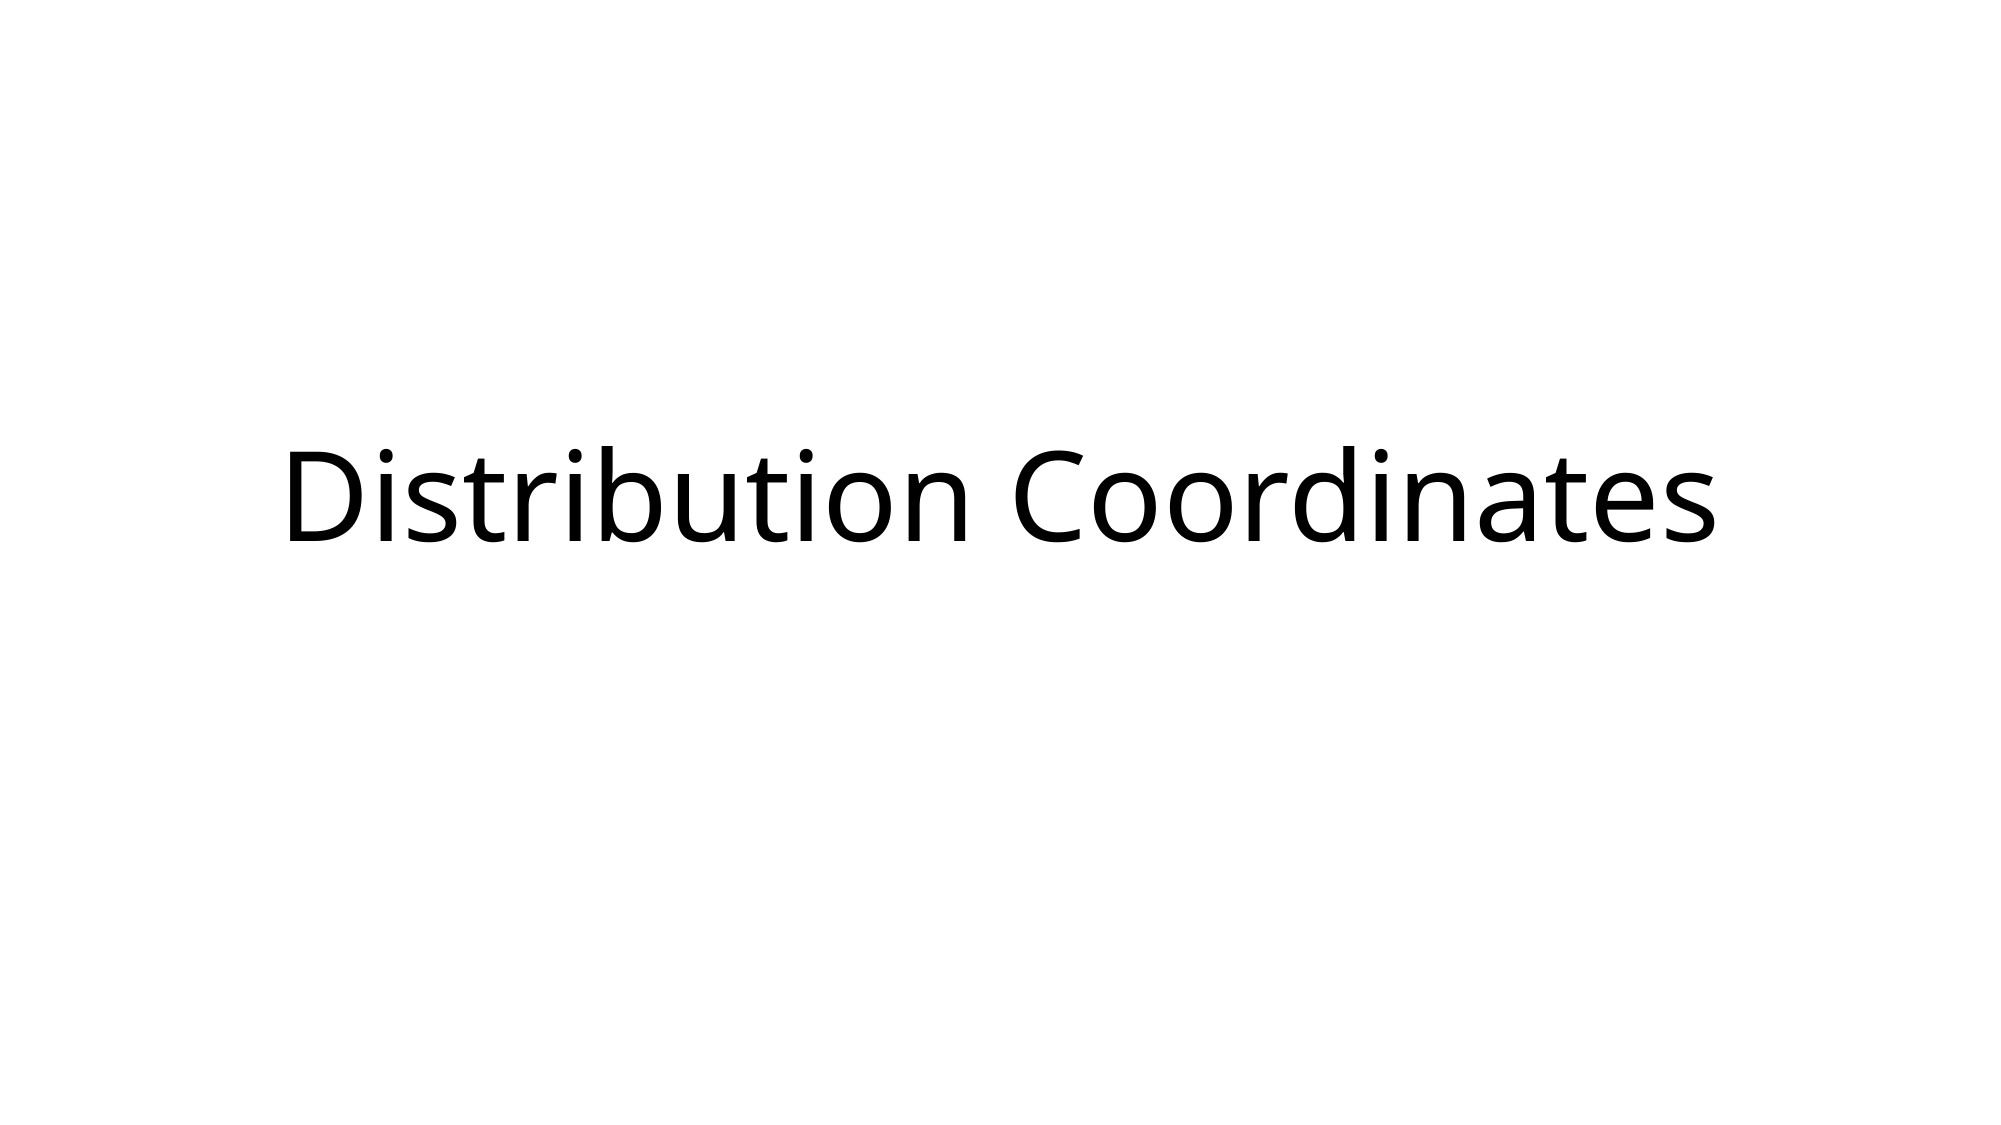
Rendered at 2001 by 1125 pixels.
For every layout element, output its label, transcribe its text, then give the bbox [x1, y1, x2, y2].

title Distribution Coordinates [249, 184, 1750, 576]
